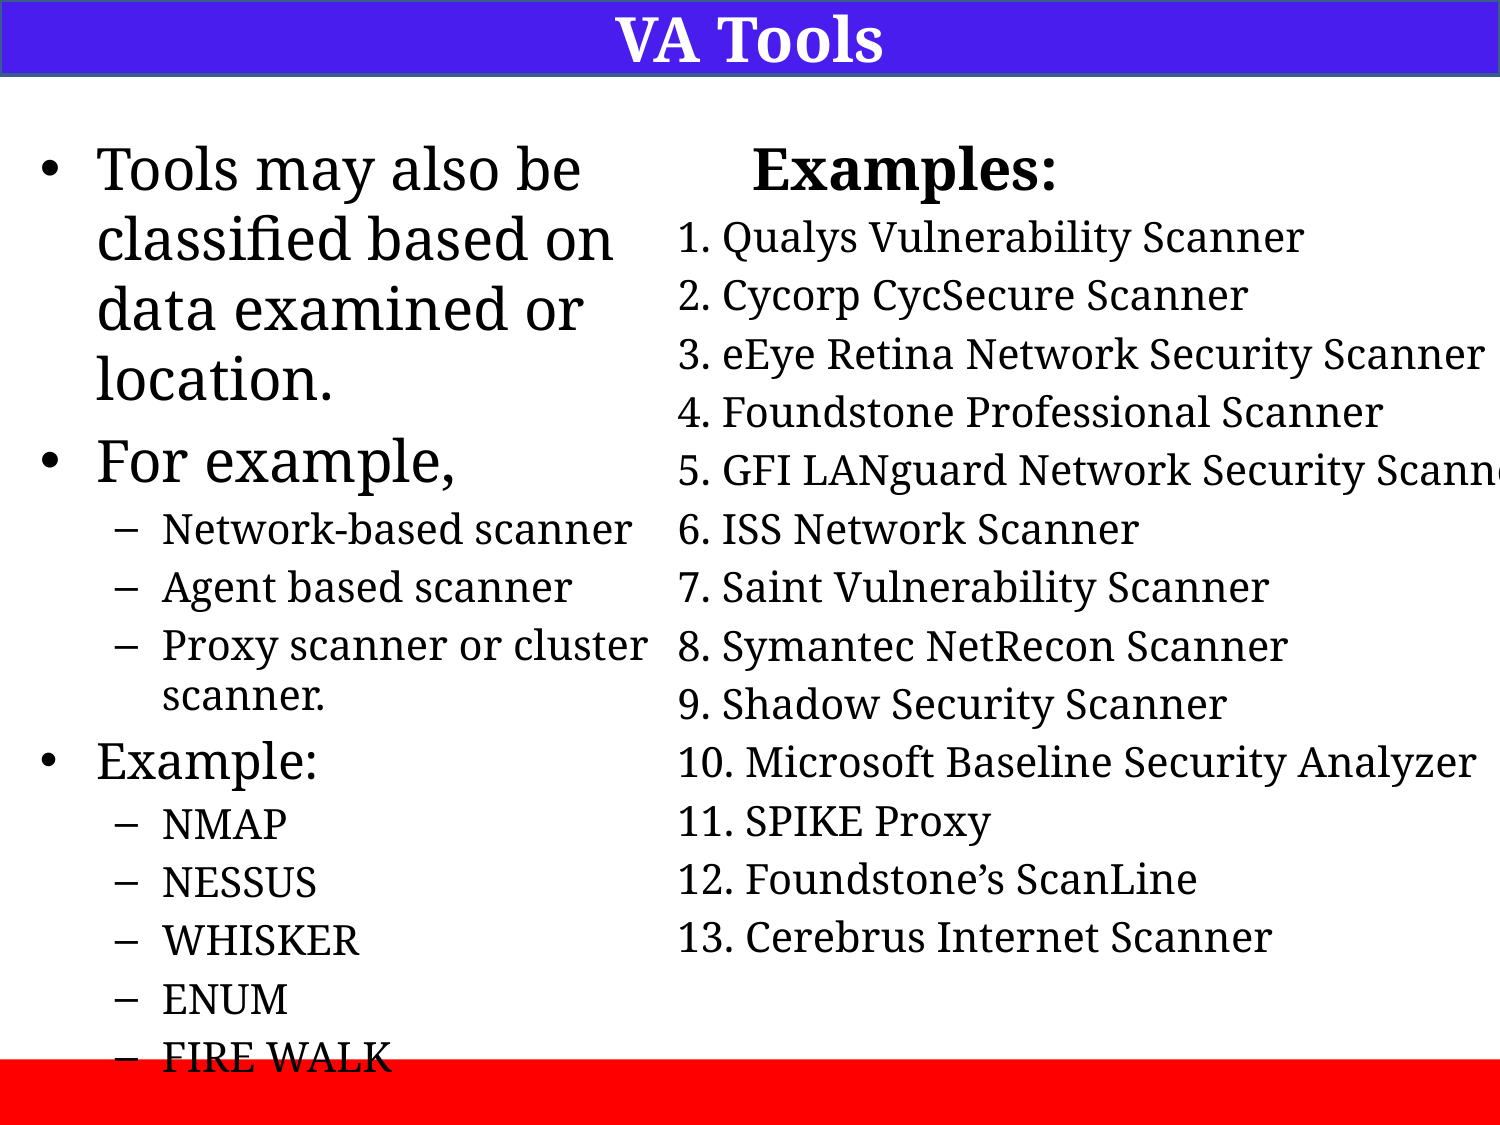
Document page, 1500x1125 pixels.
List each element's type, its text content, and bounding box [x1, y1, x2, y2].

text_box Tools may also be classified based on data examined or location. For example, Network-based scanner Agent based scanner Proxy scanner or cluster scanner. Example: NMAP NESSUS WHISKER ENUM FIRE WALK [24, 124, 700, 868]
text_box [0, 1059, 1500, 1125]
text_box VA Tools [0, 0, 1500, 75]
list Examples: 1. Qualys Vulnerability Scanner 2. Cycorp CycSecure Scanner 3. eEye Retina Network Security Scanner 4. Foundstone Professional Scanner 5. GFI LANguard Network Security Scanner 6. ISS Network Scanner 7. Saint Vulnerability Scanner 8. Symantec NetRecon Scanner 9. Shadow Security Scanner 10. Microsoft Baseline Security Analyzer 11. SPIKE Proxy 12. Foundstone’s ScanLine 13. Cerebrus Internet Scanner [700, 125, 1500, 868]
